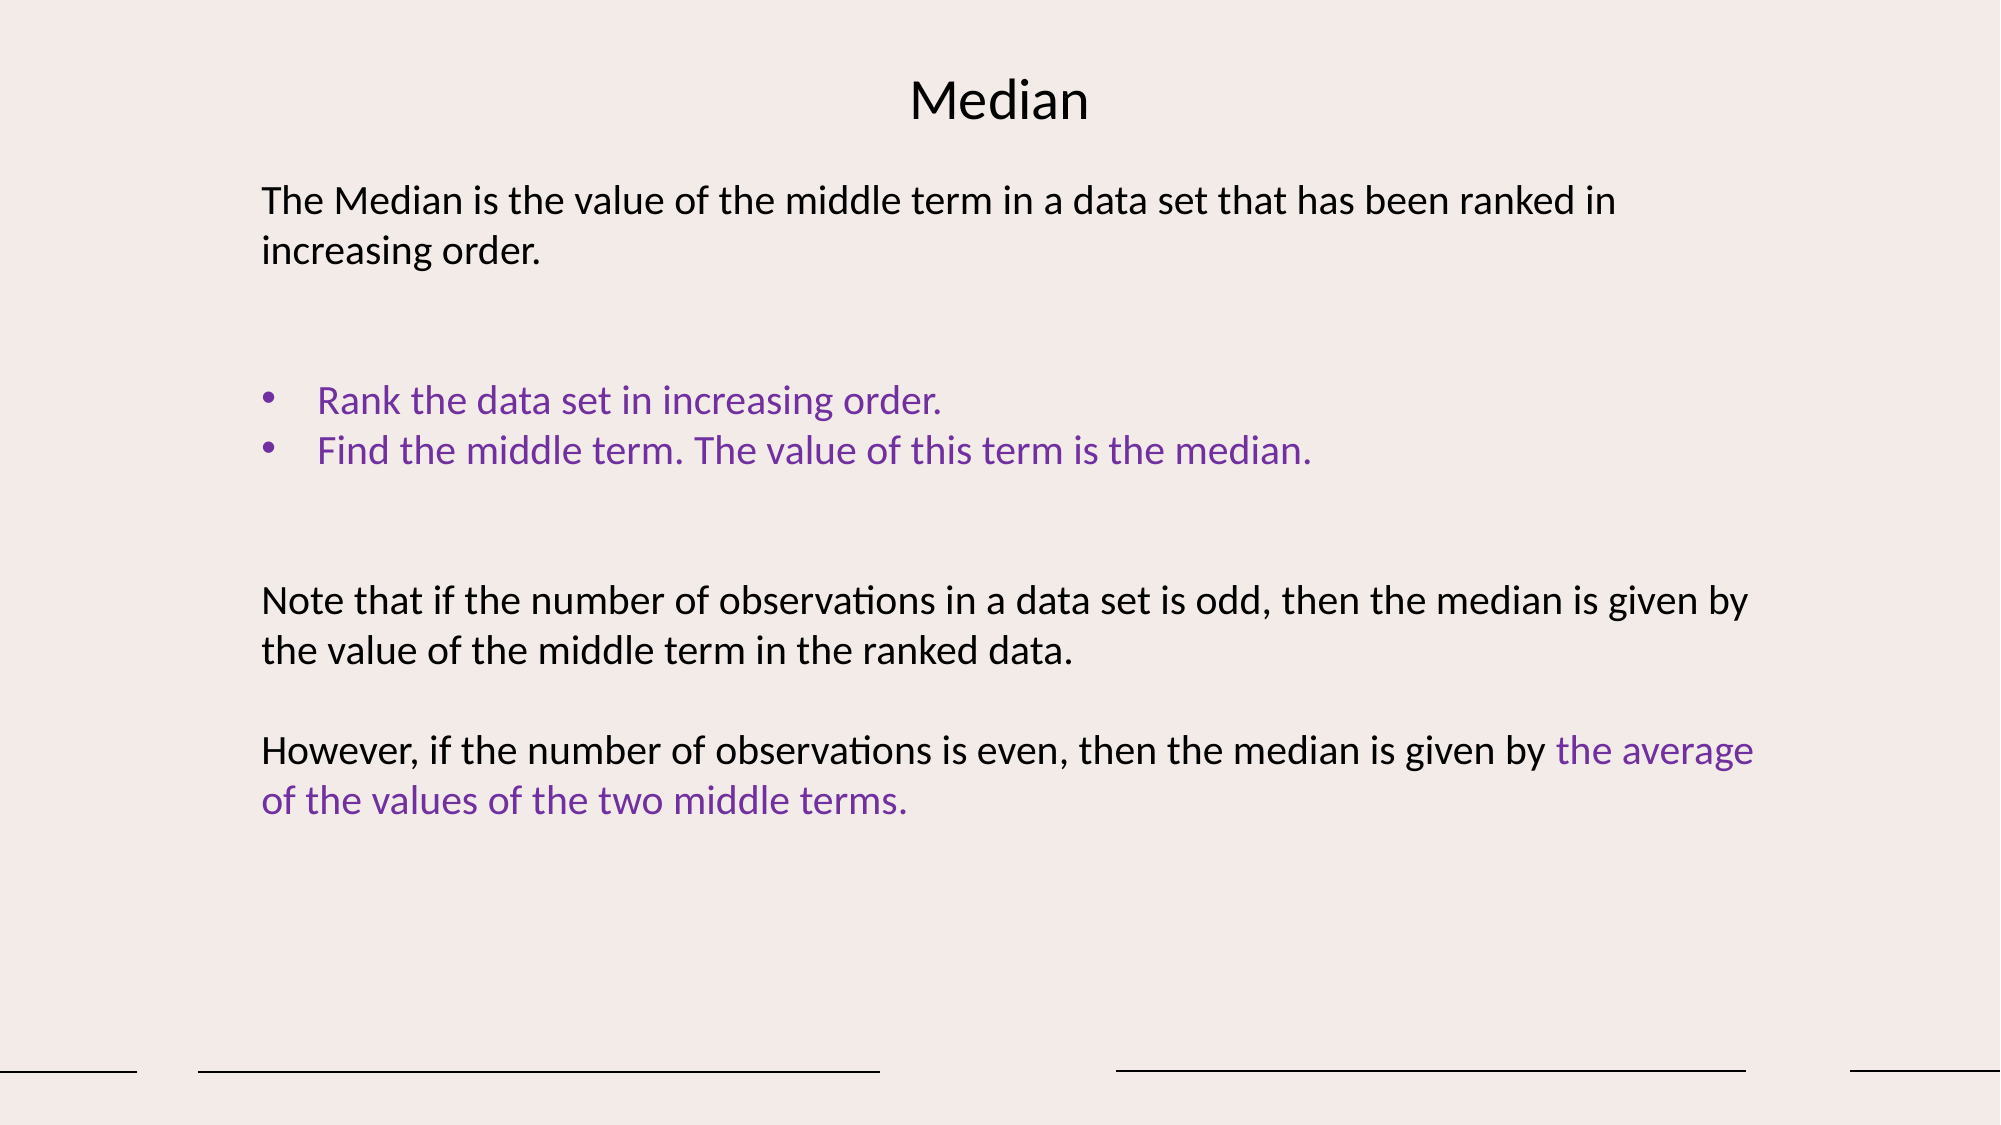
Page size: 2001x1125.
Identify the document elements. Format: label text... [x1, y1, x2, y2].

text_box The Median is the value of the middle term in a data set that has been ranked in increasing order. Rank the data set in increasing order. Find the middle term. The value of this term is the median. Note that if the number of observations in a data set is odd, then the median is given by the value of the middle term in the ranked data. However, if the number of observations is even, then the median is given by the average of the values of the two middle terms. [246, 165, 1811, 831]
text_box Median [99, 53, 1900, 177]
